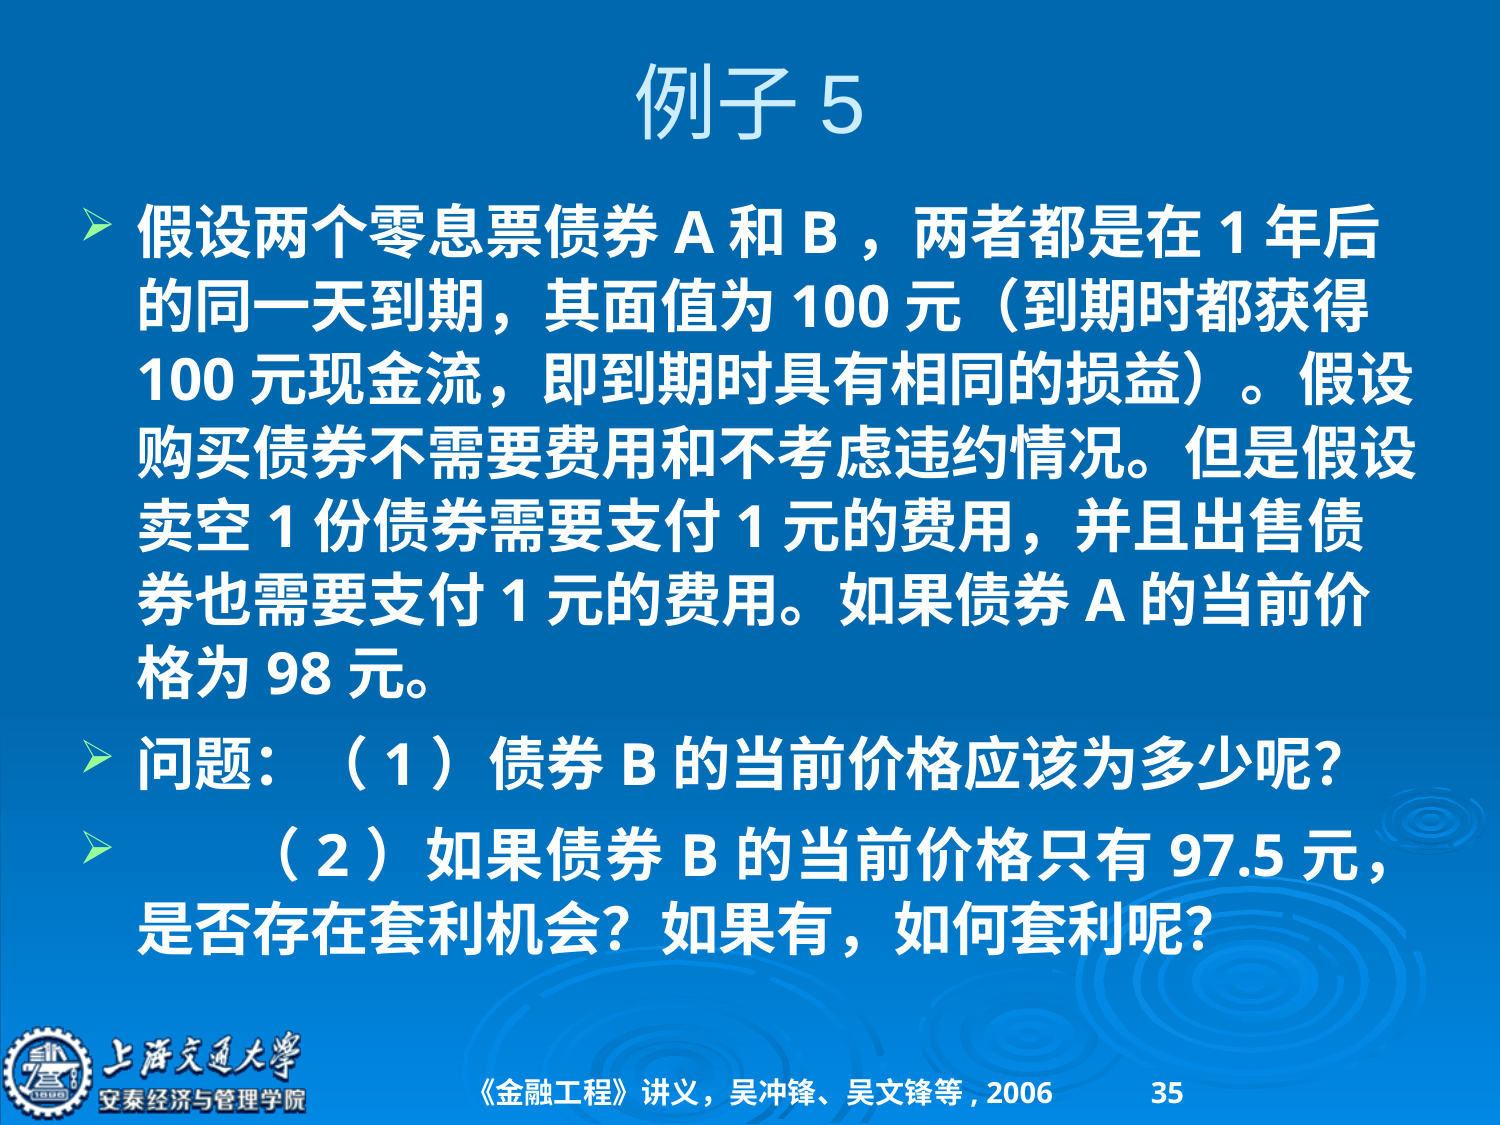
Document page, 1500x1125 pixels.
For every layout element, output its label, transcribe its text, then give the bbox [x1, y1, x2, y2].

list 假设两个零息票债券A和B，两者都是在1年后的同一天到期，其面值为100元（到期时都获得100元现金流，即到期时具有相同的损益）。假设购买债券不需要费用和不考虑违约情况。但是假设卖空1份债券需要支付1元的费用，并且出售债券也需要支付1元的费用。如果债券A的当前价格为98元。 问题：（1）债券B的当前价格应该为多少呢？ （2）如果债券B的当前价格只有97.5元，是否存在套利机会？如果有，如何套利呢？ [64, 184, 1436, 1098]
title 例子5 [112, 37, 1388, 163]
picture [0, 1017, 313, 1125]
